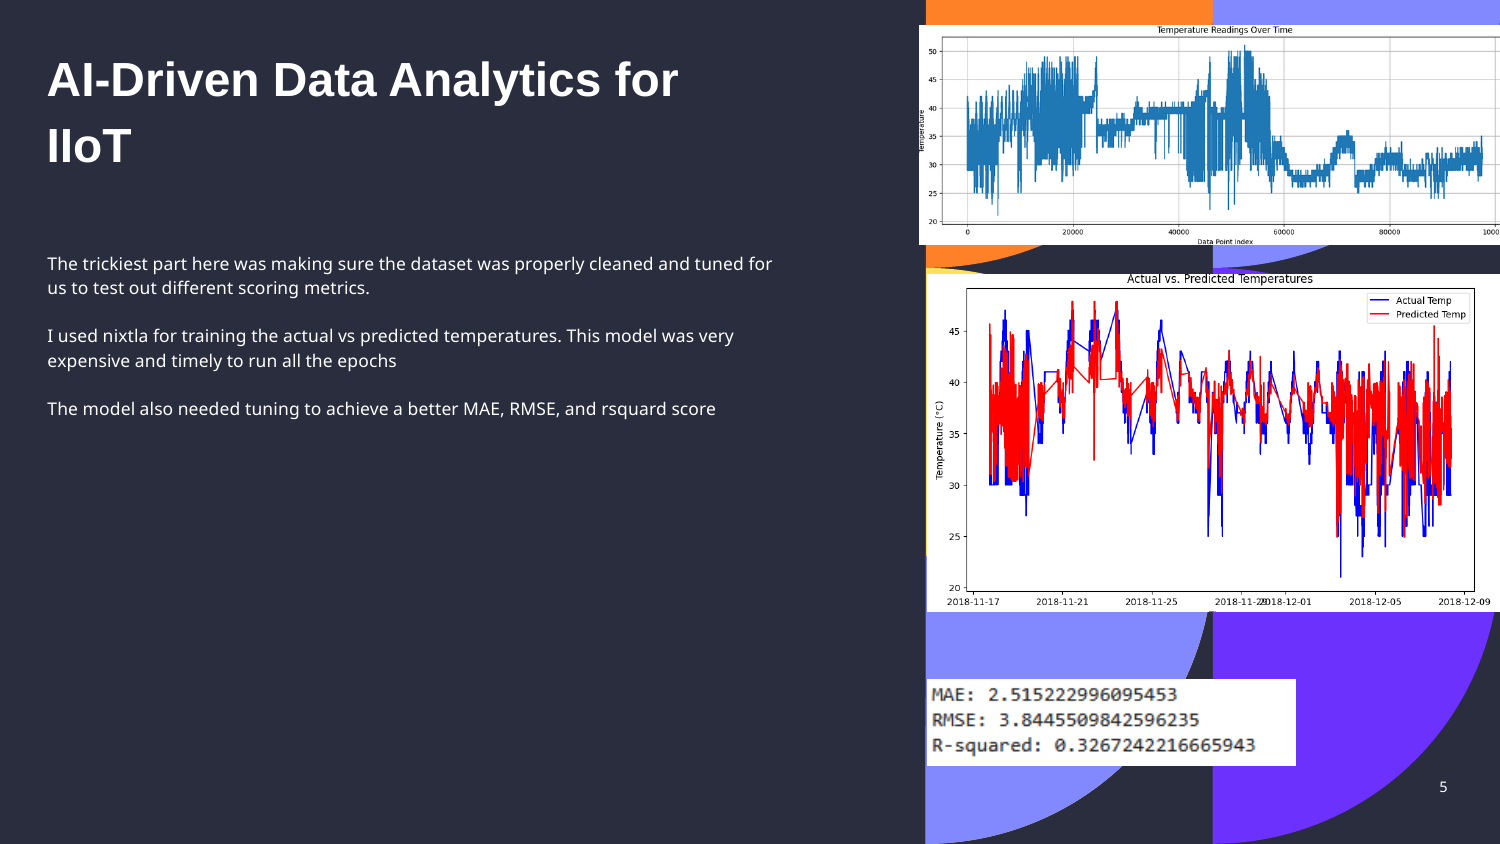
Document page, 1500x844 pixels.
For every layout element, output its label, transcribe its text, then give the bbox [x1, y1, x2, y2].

picture [926, 274, 1500, 613]
picture [926, 679, 1296, 767]
picture [919, 25, 1500, 246]
title AI-Driven Data Analytics for IIoT [46, 40, 750, 284]
subtitle The trickiest part here was making sure the dataset was properly cleaned and tuned for us to test out different scoring metrics. I used nixtla for training the actual vs predicted temperatures. This model was very expensive and timely to run all the epochs The model also needed tuning to achieve a better MAE, RMSE, and rsquard score [47, 234, 796, 436]
